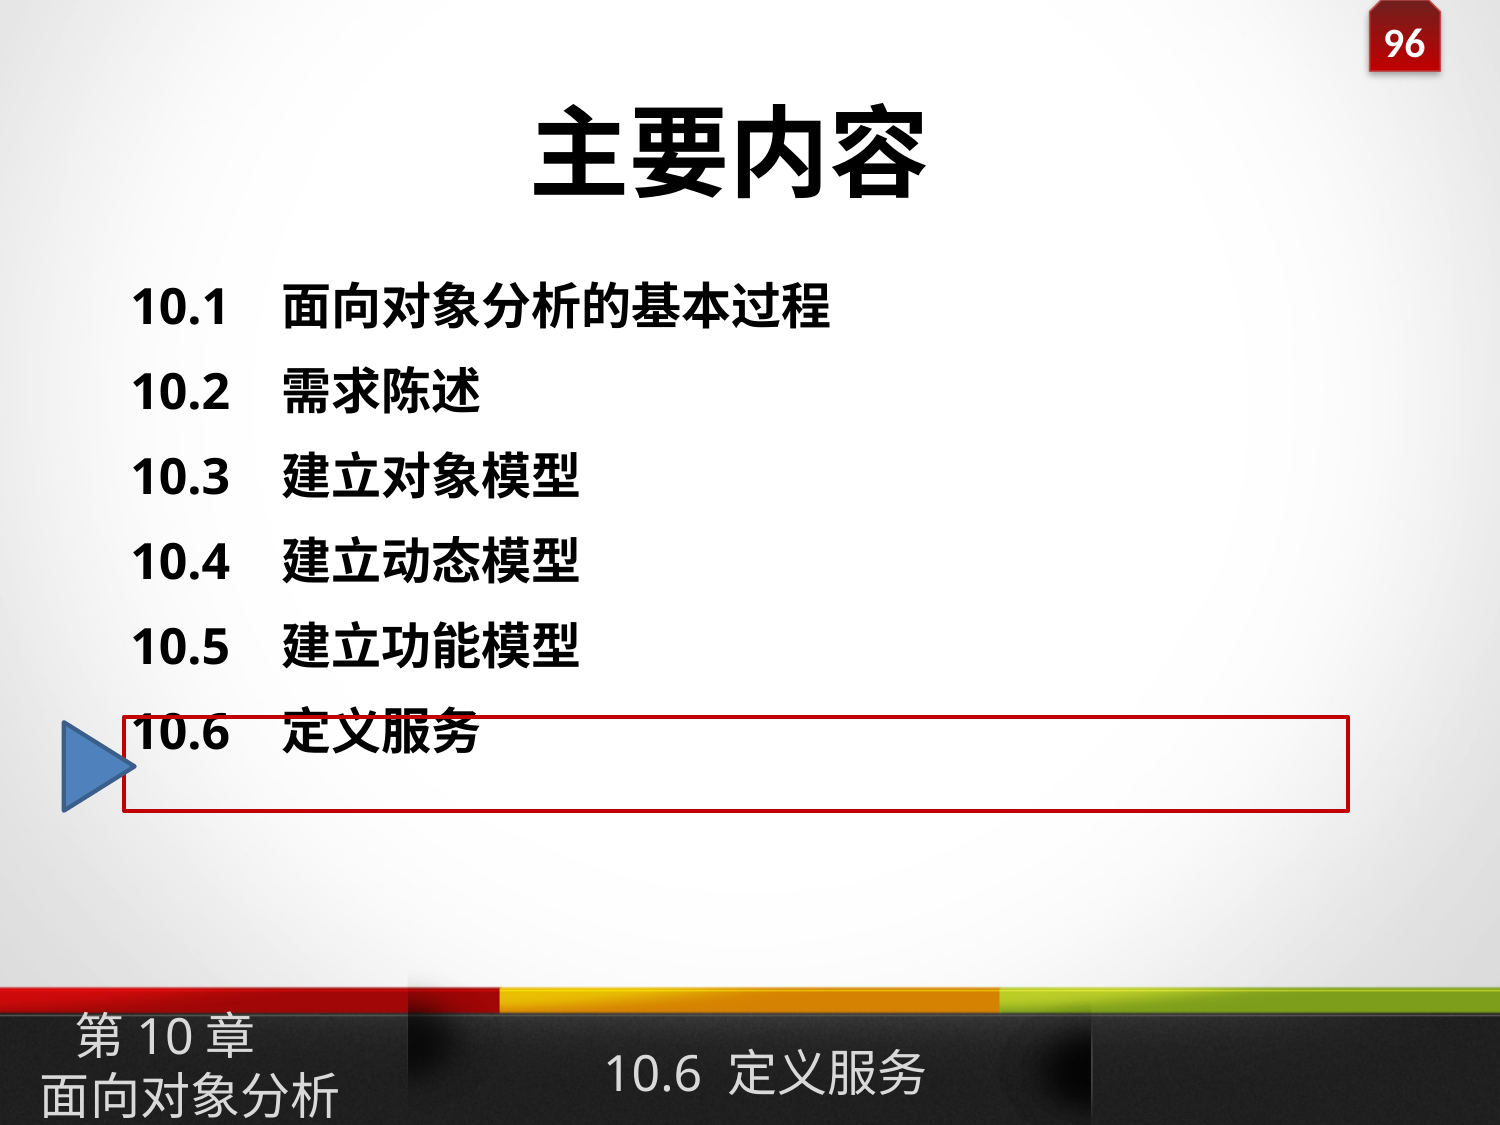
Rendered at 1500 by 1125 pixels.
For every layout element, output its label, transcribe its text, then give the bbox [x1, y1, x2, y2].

text_box 10.1 面向对象分析的基本过程 10.2 需求陈述 10.3 建立对象模型 10.4 建立动态模型 10.5 建立功能模型 10.6 定义服务 [76, 267, 1427, 870]
picture [0, 0, 1500, 1125]
text_box [122, 715, 1350, 813]
text_box [61, 720, 137, 813]
text_box 10.6 定义服务 [524, 1032, 973, 1111]
text_box [41, 1022, 373, 1099]
text_box 主要内容 [514, 78, 990, 220]
